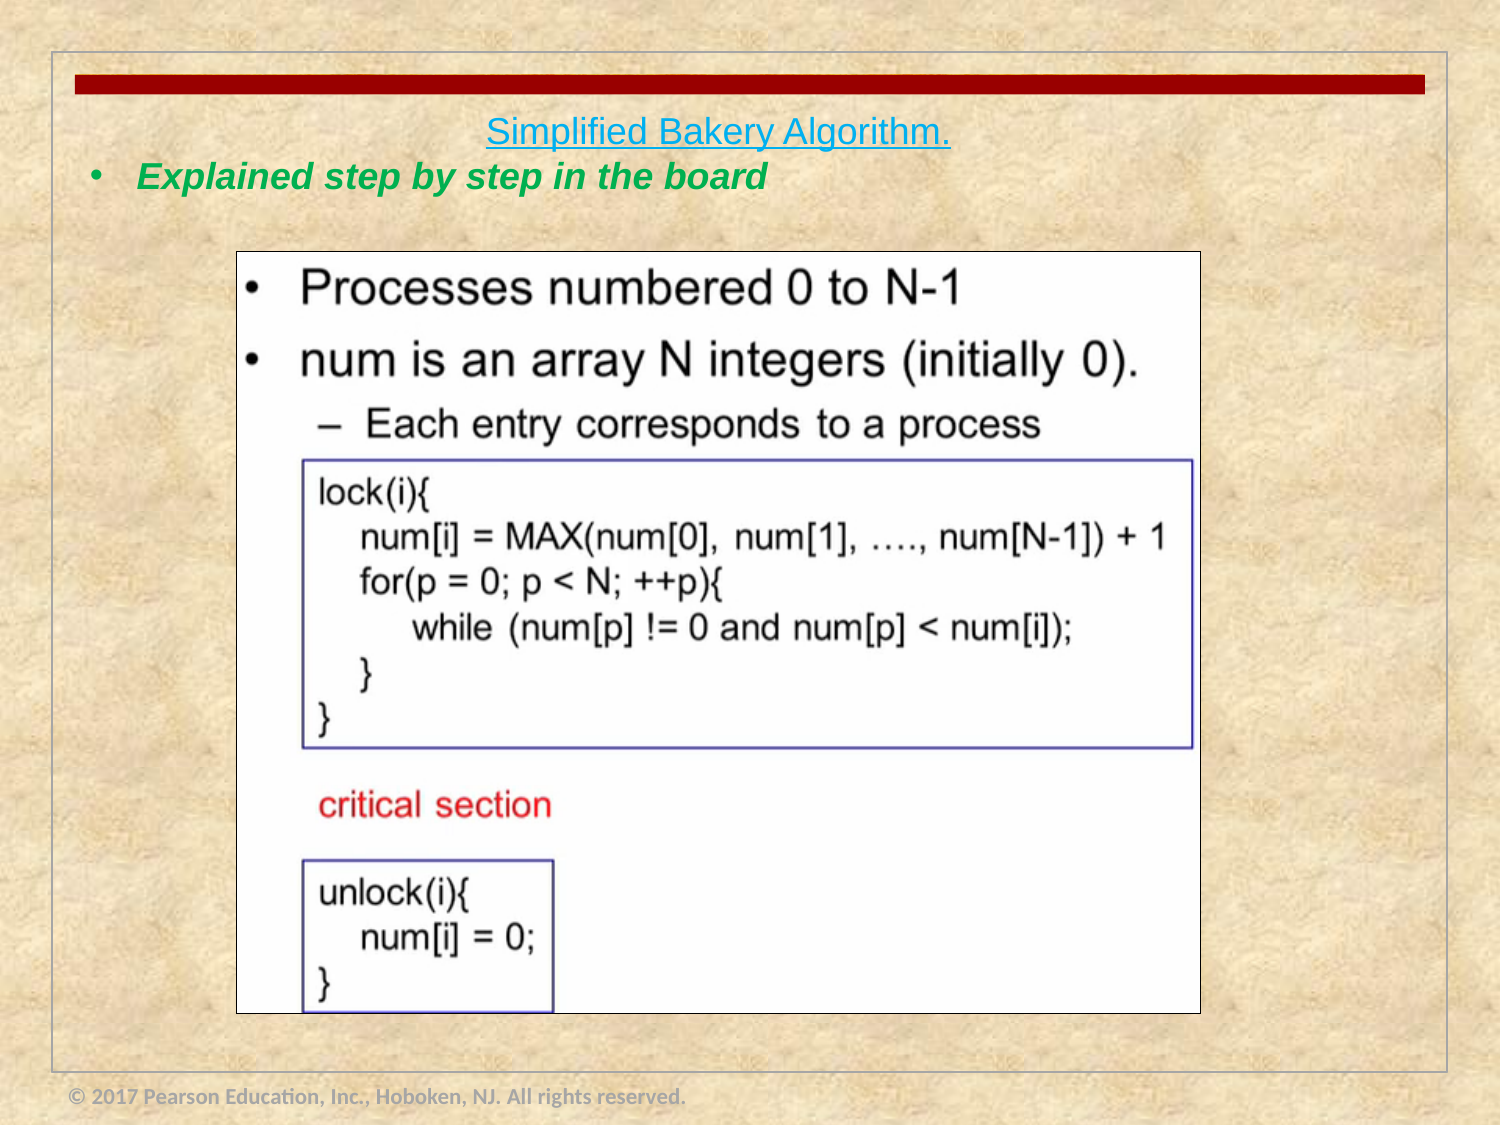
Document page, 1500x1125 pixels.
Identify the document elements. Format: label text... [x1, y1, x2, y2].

text_box Simplified Bakery Algorithm. Explained step by step in the board [74, 99, 1363, 250]
footer © 2017 Pearson Education, Inc., Hoboken, NJ. All rights reserved. [52, 1065, 1050, 1125]
picture [0, 0, 1500, 1125]
picture [53, 53, 1446, 1071]
